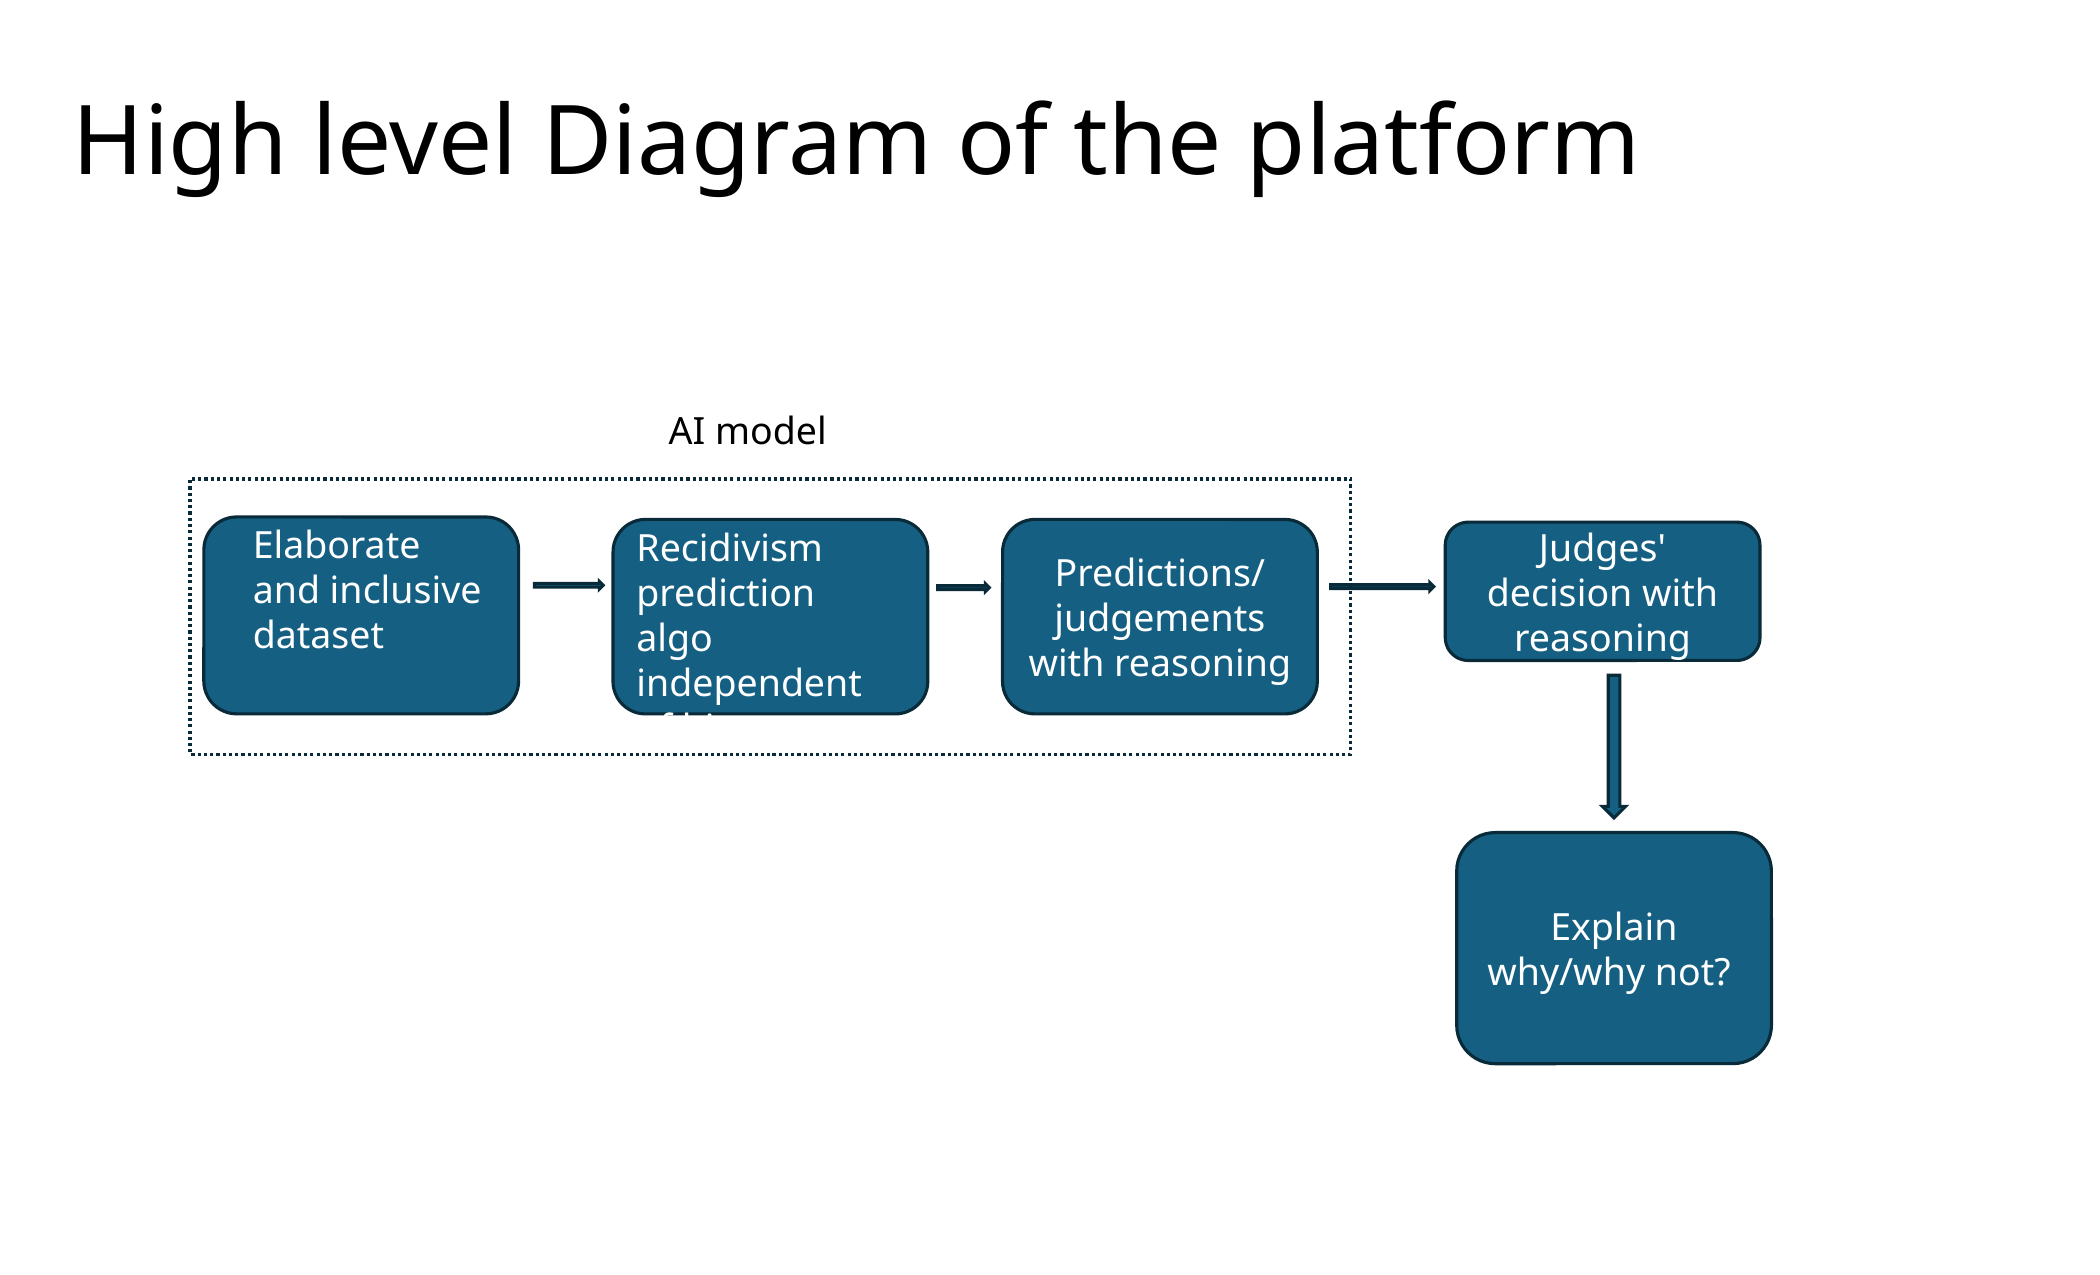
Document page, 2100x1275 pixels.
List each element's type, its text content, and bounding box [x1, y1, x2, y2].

text_box [188, 477, 1352, 756]
text_box Judges' decision with reasoning [1443, 520, 1762, 663]
text_box AI model [653, 399, 1146, 460]
text_box [1351, 579, 1437, 595]
title High level Diagram of the platform [57, 20, 1870, 267]
text_box [1598, 673, 1630, 821]
text_box Explain why/why not? [1455, 830, 1774, 1066]
